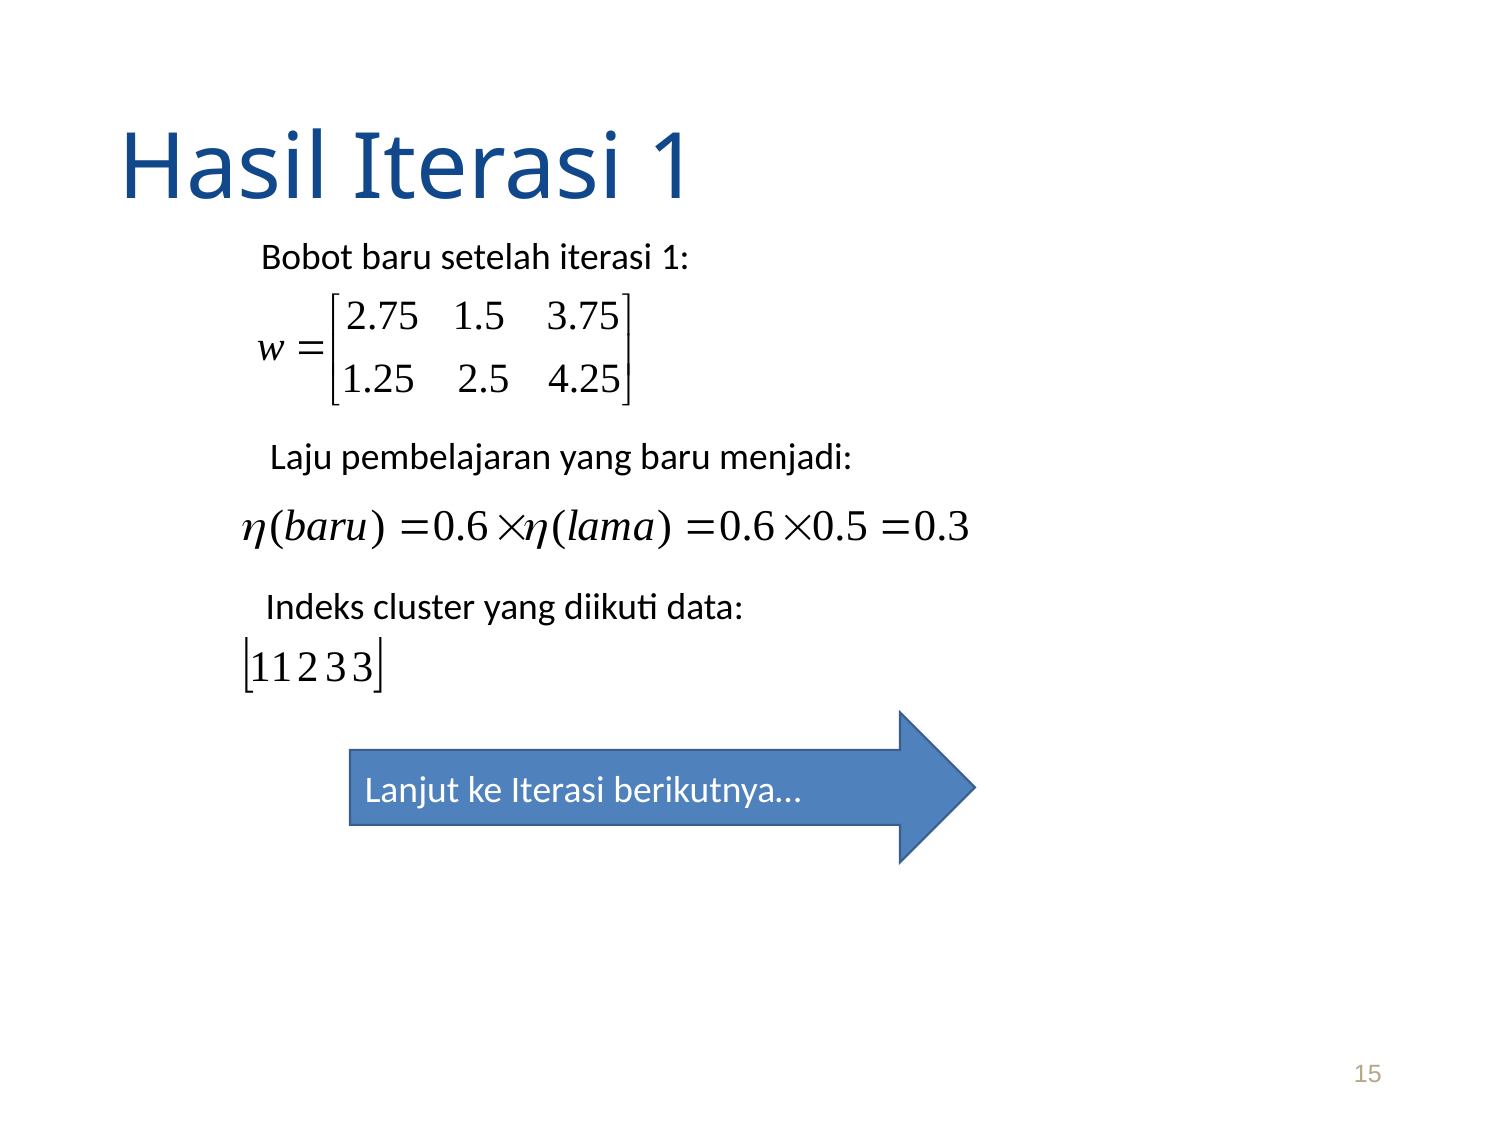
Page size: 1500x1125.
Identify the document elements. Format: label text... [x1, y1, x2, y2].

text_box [249, 287, 646, 413]
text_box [237, 637, 388, 700]
text_box Laju pembelajaran yang baru menjadi: [255, 424, 869, 485]
text_box Bobot baru setelah iterasi 1: [246, 224, 706, 285]
title Hasil Iterasi 1 [103, 59, 1397, 278]
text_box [237, 499, 975, 559]
text_box Indeks cluster yang diikuti data: [250, 574, 768, 635]
slide_number 15 [1059, 1042, 1397, 1103]
text_box Lanjut ke Iterasi berikutnya… [348, 709, 977, 865]
